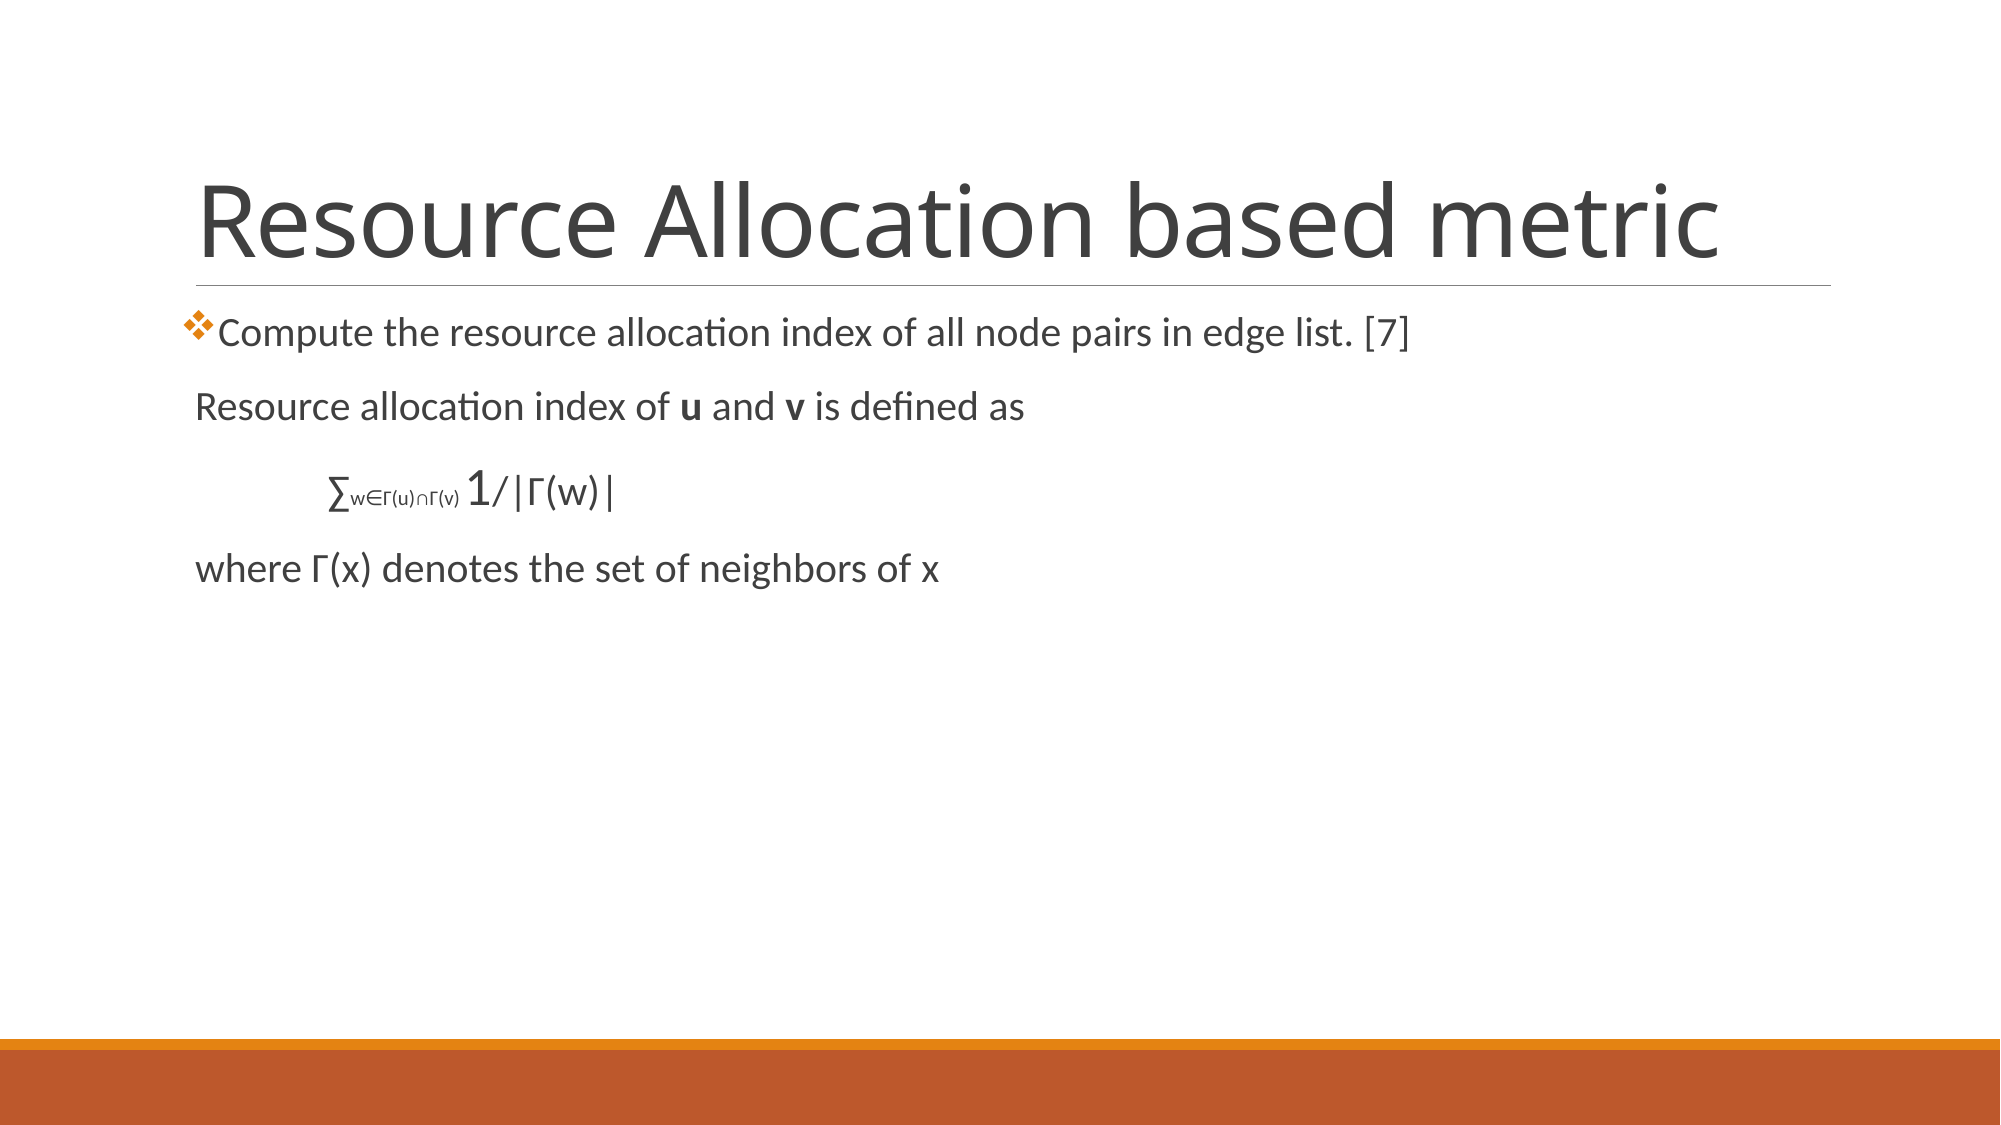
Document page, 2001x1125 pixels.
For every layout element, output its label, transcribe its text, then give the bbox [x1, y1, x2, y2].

list Compute the resource allocation index of all node pairs in edge list. [7] Resource allocation index of u and v is defined as ∑w∈Γ(u)∩Γ(v) 1/|Γ(w)| where Γ(x) denotes the set of neighbors of x [180, 302, 1830, 963]
title Resource Allocation based metric [180, 47, 1830, 285]
